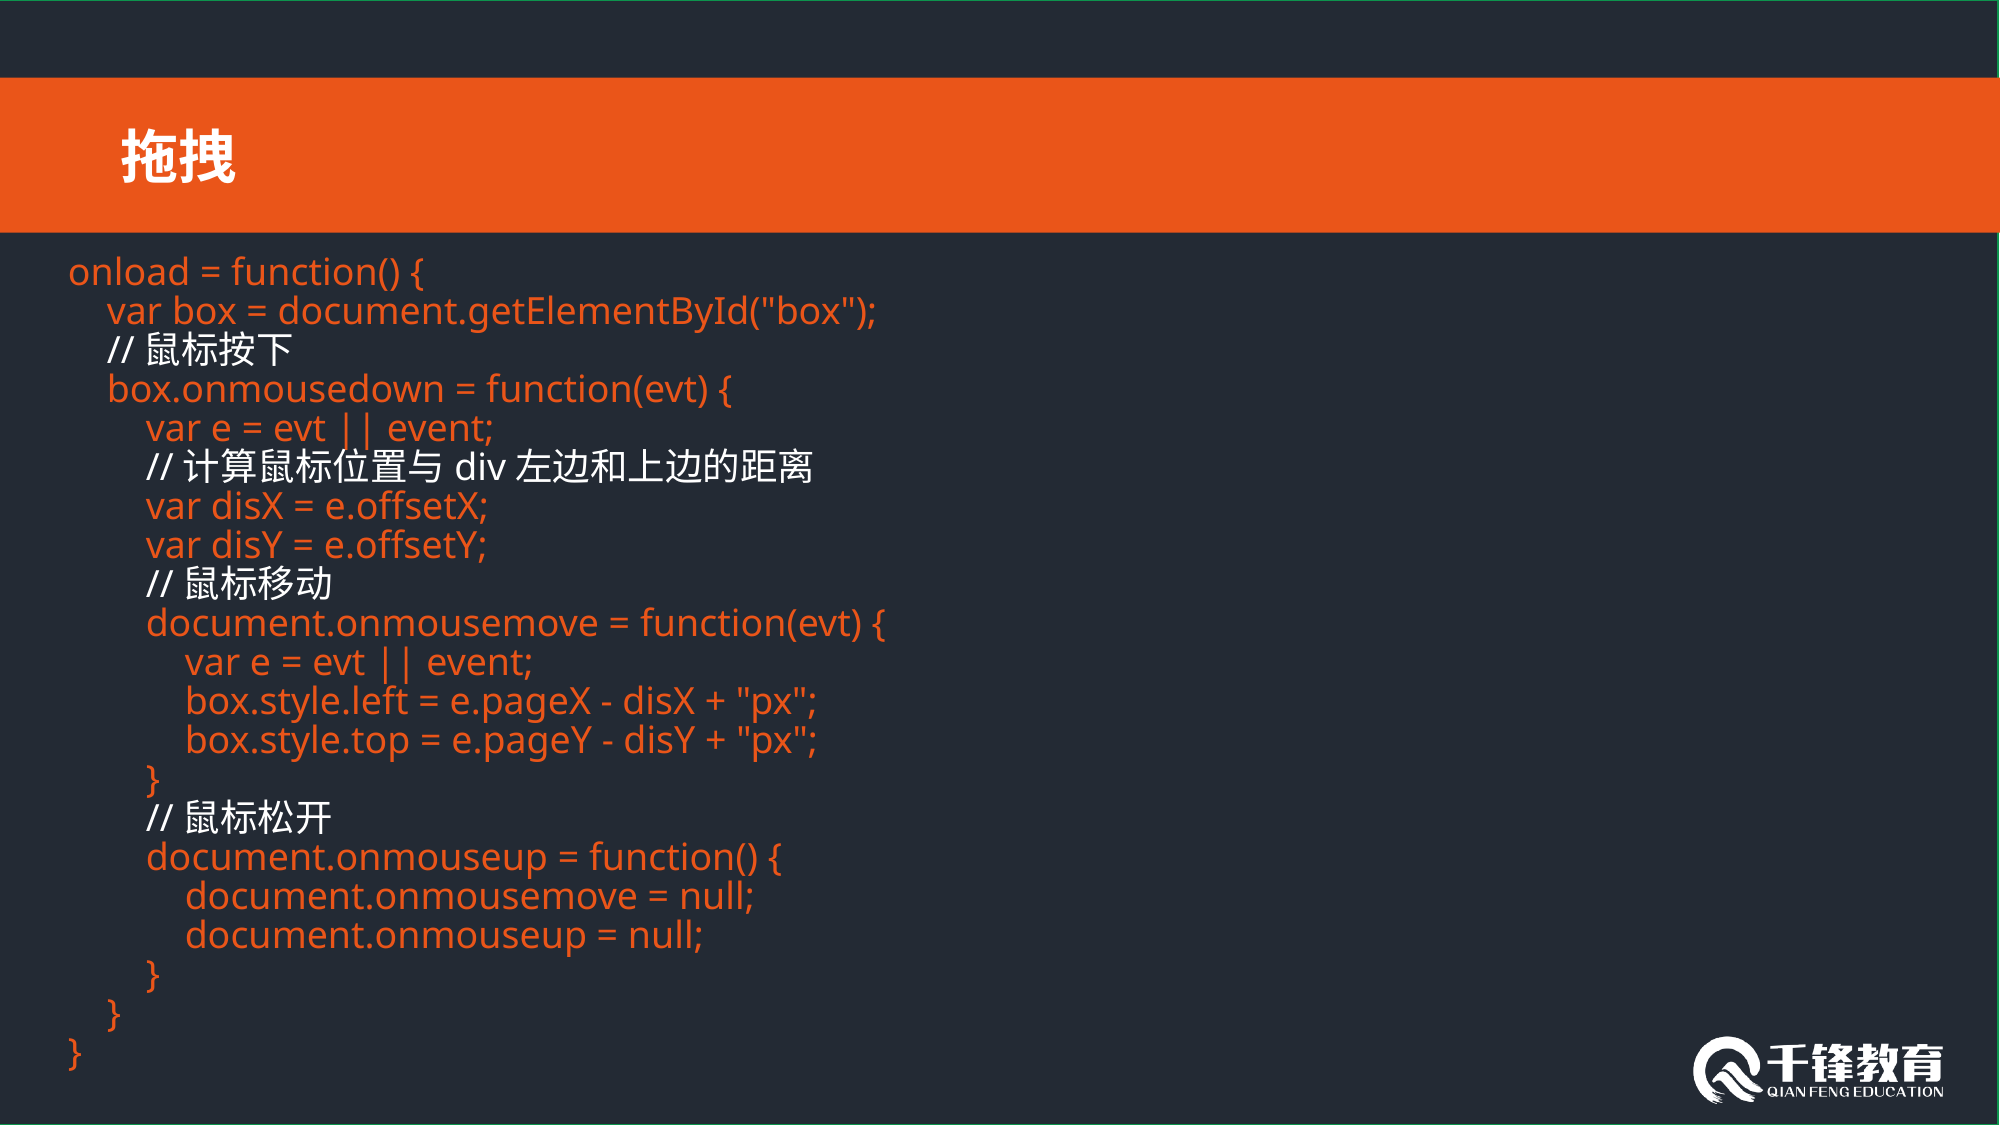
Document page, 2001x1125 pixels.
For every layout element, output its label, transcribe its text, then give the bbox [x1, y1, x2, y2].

text_box 拖拽 [106, 112, 1692, 198]
text_box [0, 0, 1999, 77]
text_box onload = function() { var box = document.getElementById("box"); //鼠标按下 box.onmousedown = function(evt) { var e = evt || event; //计算鼠标位置与div左边和上边的距离 var disX = e.offsetX; var disY = e.offsetY; //鼠标移动 document.onmousemove = function(evt) { var e = evt || event; box.style.left = e.pageX - disX + "px"; box.style.top = e.pageY - disY + "px"; } //鼠标松开 document.onmouseup = function() { document.onmousemove = null; document.onmouseup = null; } } } [53, 252, 1948, 1079]
text_box [0, 77, 2000, 234]
text_box [0, 234, 1999, 1125]
picture [1691, 1031, 1948, 1109]
